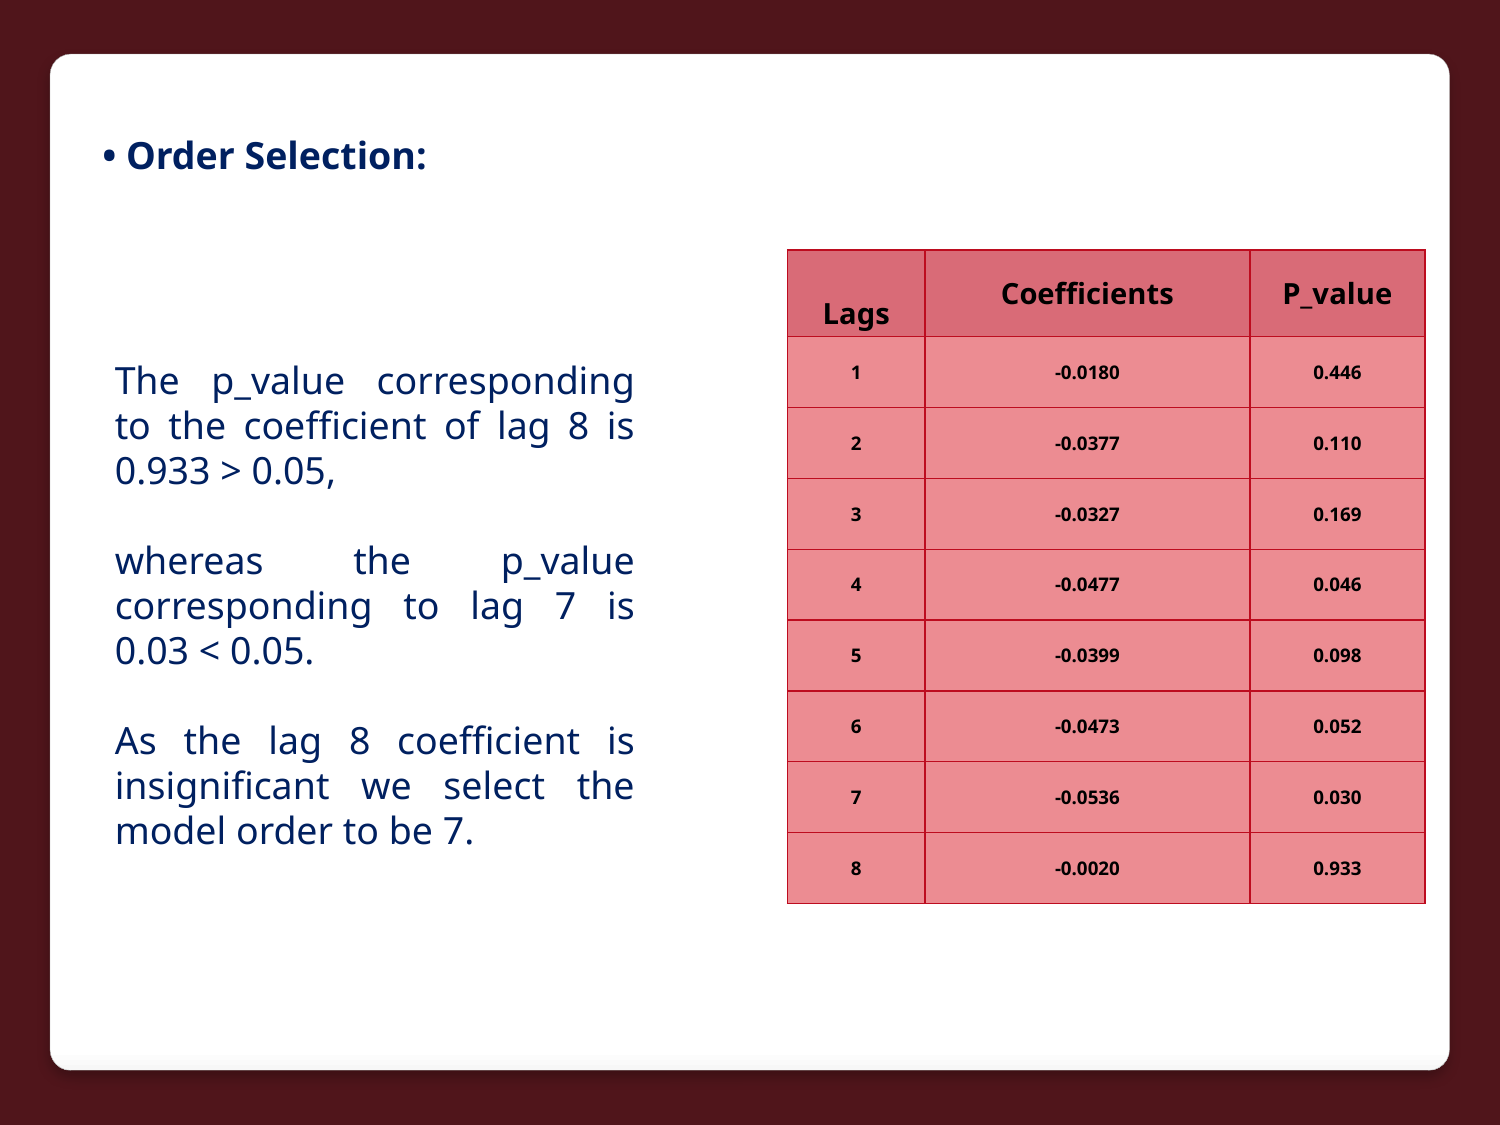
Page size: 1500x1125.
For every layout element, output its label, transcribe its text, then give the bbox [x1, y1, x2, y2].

table_cell -0.0399 [926, 621, 1249, 690]
table_cell 0.098 [1251, 621, 1424, 690]
table_cell 0.933 [1251, 833, 1424, 903]
table_cell 6 [788, 692, 924, 761]
table_cell 1 [788, 337, 924, 407]
table_cell 0.030 [1251, 762, 1424, 832]
table_cell 2 [788, 408, 924, 478]
table_cell 0.110 [1251, 408, 1424, 478]
table_cell -0.0377 [926, 408, 1249, 478]
text_box The p_value corresponding to the coefficient of lag 8 is 0.933 > 0.05, whereas the p_value corresponding to lag 7 is 0.03 < 0.05. As the lag 8 coefficient is insignificant we select the model order to be 7. [99, 349, 650, 860]
table_cell 4 [788, 550, 924, 619]
table_cell 0.446 [1251, 337, 1424, 407]
text_box • Order Selection: [87, 124, 663, 185]
table_cell 0.046 [1251, 550, 1424, 619]
table_cell 5 [788, 621, 924, 690]
table_header Coefficients [926, 251, 1249, 336]
table_cell -0.0327 [926, 479, 1249, 549]
table_cell 0.169 [1251, 479, 1424, 549]
table_cell -0.0477 [926, 550, 1249, 619]
table_cell 8 [788, 833, 924, 903]
table_cell -0.0473 [926, 692, 1249, 761]
table_cell -0.0180 [926, 337, 1249, 407]
table_cell -0.0536 [926, 762, 1249, 832]
table_cell 0.052 [1251, 692, 1424, 761]
table_header Lags [788, 251, 924, 336]
table_cell 3 [788, 479, 924, 549]
table_cell 7 [788, 762, 924, 832]
table_cell -0.0020 [926, 833, 1249, 903]
table_header P_value [1251, 251, 1424, 336]
